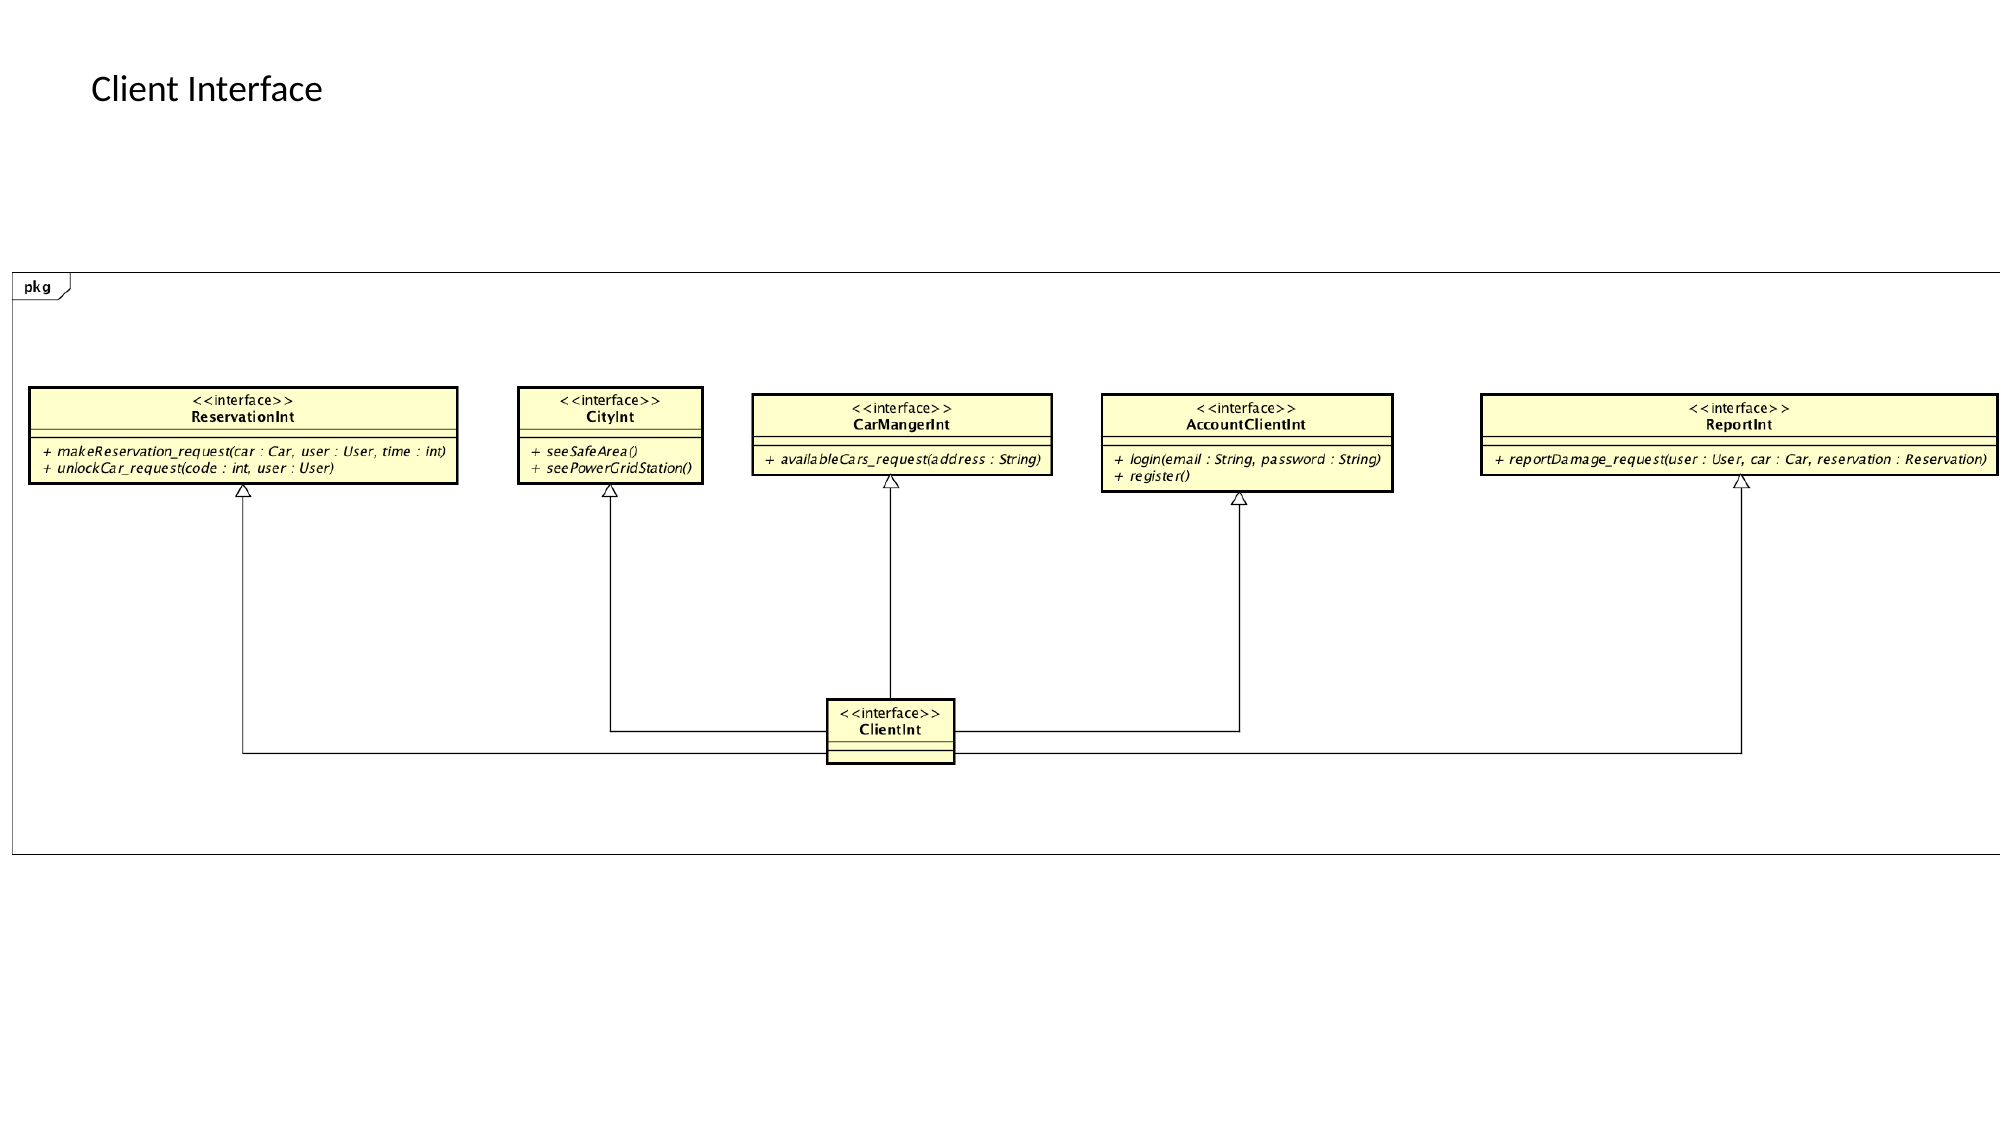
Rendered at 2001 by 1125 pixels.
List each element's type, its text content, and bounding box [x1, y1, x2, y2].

text_box Client Interface [76, 56, 339, 117]
picture [0, 260, 2000, 865]
